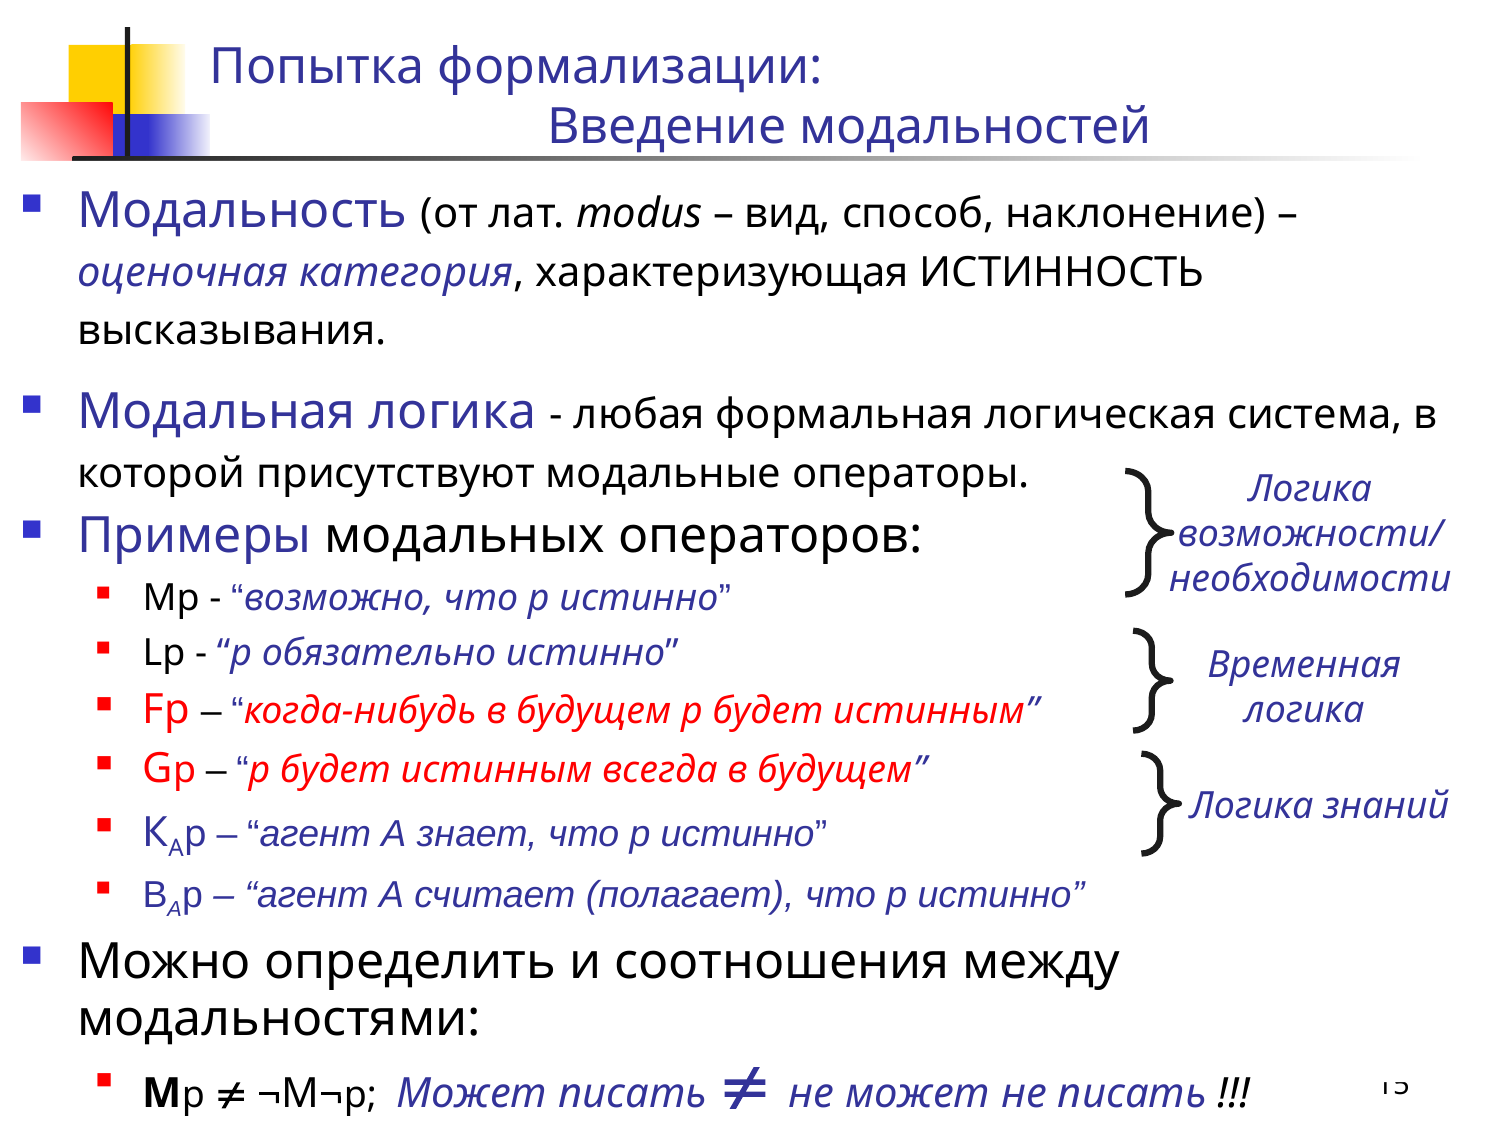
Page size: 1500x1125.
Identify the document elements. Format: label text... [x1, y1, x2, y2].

text_box Временная логика [1171, 632, 1437, 738]
text_box Логика возможности/ необходимости [1148, 456, 1473, 607]
title Попытка формализации: Введение модальностей [194, 18, 1500, 161]
text_box [1141, 753, 1179, 854]
text_box Логика знаний [1161, 773, 1479, 834]
text_box [1125, 471, 1172, 595]
slide_number 15 [1112, 1083, 1425, 1113]
list Модальность (от лат. modus – вид, способ, наклонение) –оценочная категория, характеризующая ИСТИННОСТЬ высказывания. Модальная логика - любая формальная логическая система, в которой присутствуют модальные операторы. Примеры модальных операторов: Мр - “возможно, что р истинно” Lр - “р обязательно истинно” Fр – “когда-нибудь в будущем р будет истинным” Gр – “р будет истинным всегда в будущем” КАр – “агент А знает, что р истинно” ВАр – “агент А считает (полагает), что р истинно” Можно определить и соотношения между модальностями: Мр  Мр; Может писать  не может не писать !!! Lр  Mр - Писатель должен писать  писатель не может не писать. [5, 160, 1471, 1083]
text_box [1133, 630, 1171, 731]
